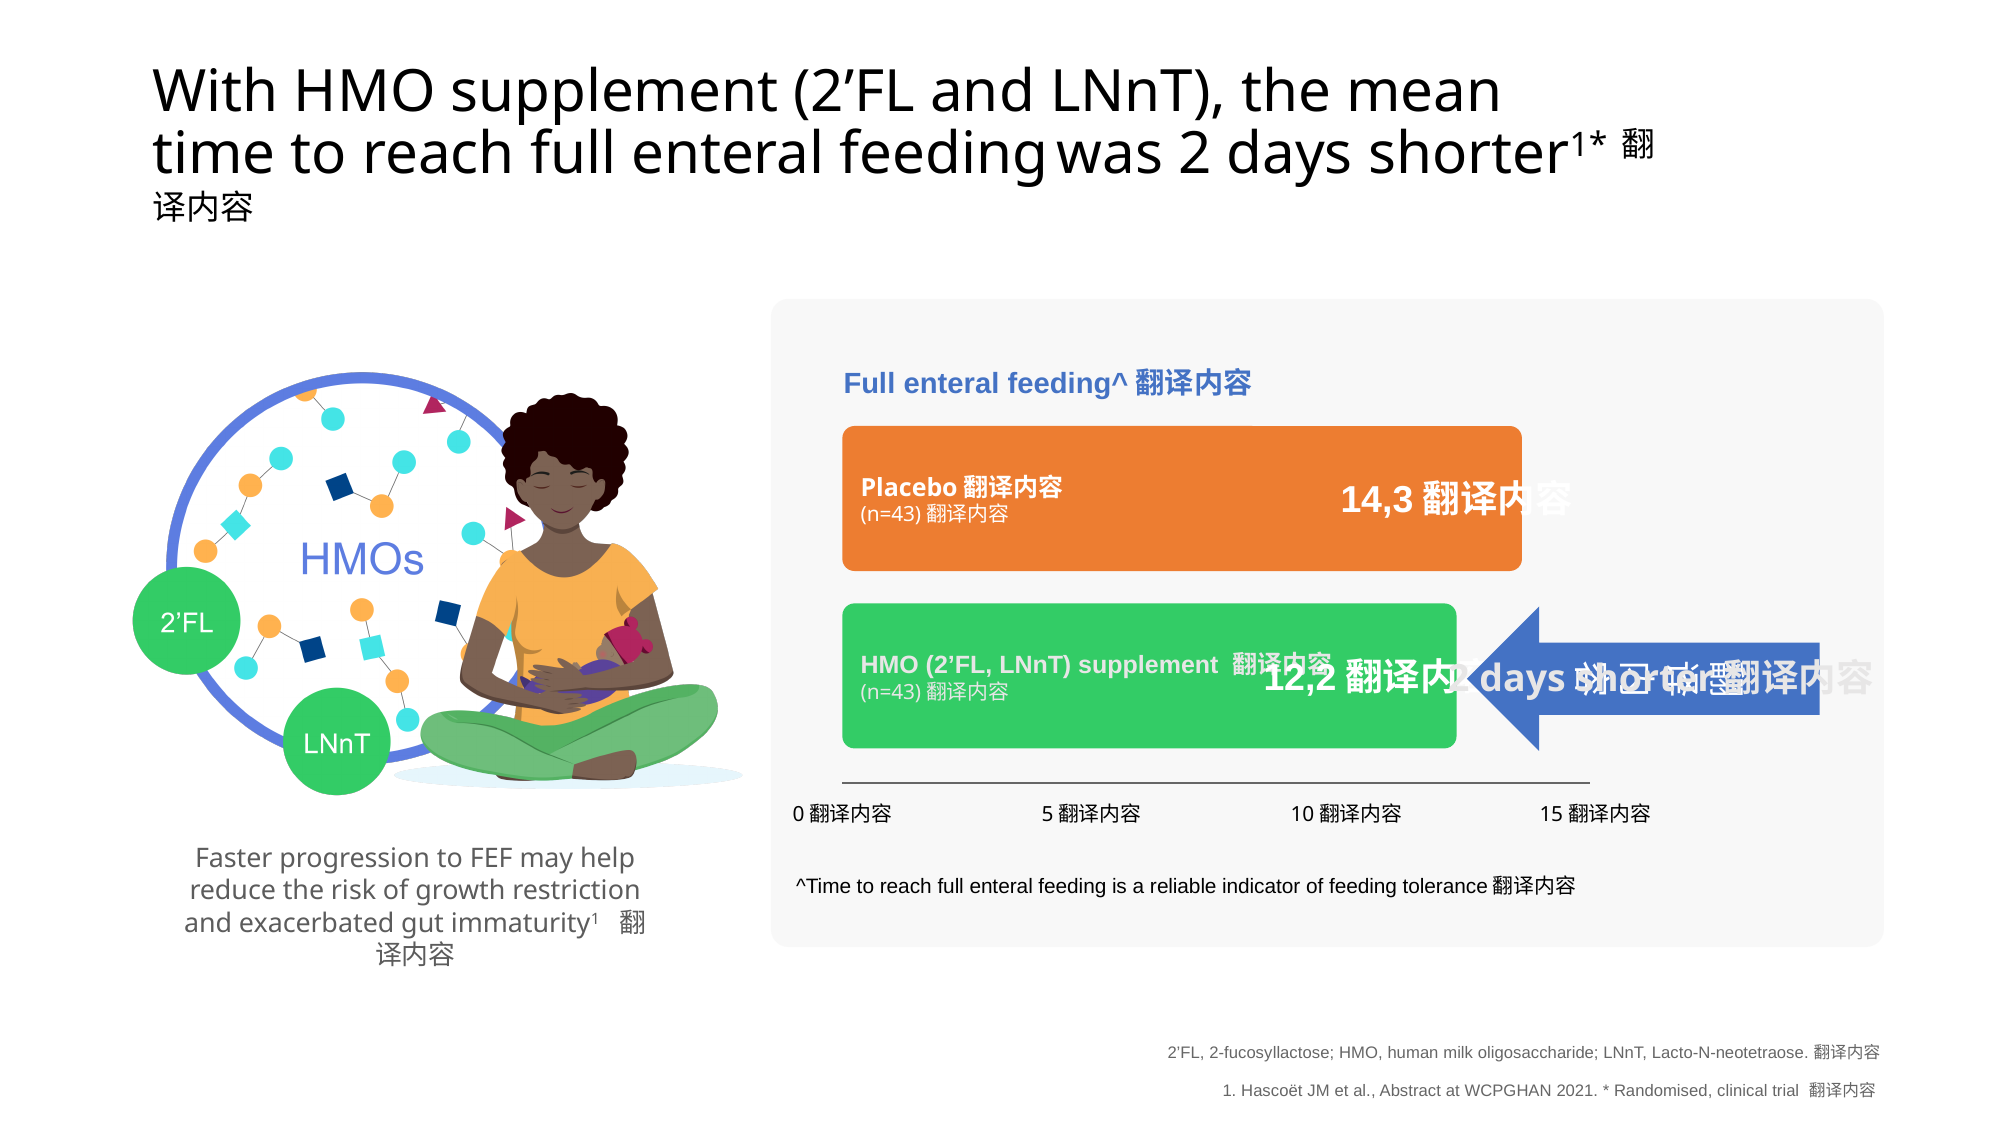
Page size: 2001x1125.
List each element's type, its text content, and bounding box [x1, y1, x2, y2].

text_box ^Time to reach full enteral feeding is a reliable indicator of feeding tolerance翻译内容 [781, 865, 1591, 905]
text_box 2’FL, 2-fucosyllactose; HMO, human milk oligosaccharide; LNnT, Lacto-N-neotetraose.翻译内容 [1004, 1034, 1896, 1070]
text_box 翻译内容 [769, 297, 1885, 949]
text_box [821, 365, 1820, 834]
text_box 1. Hascoët JM et al., Abstract at WCPGHAN 2021. * Randomised, clinical trial 翻译内容 [999, 1072, 1891, 1108]
title With HMO supplement (2’FL and LNnT), the mean time to reach full enteral feeding was 2 days shorter1*翻译内容 [137, 59, 1691, 251]
list Faster progression to FEF may help reduce the risk of growth restriction and exacerbated gut immaturity1 翻译内容 [163, 871, 668, 978]
picture [129, 254, 746, 871]
